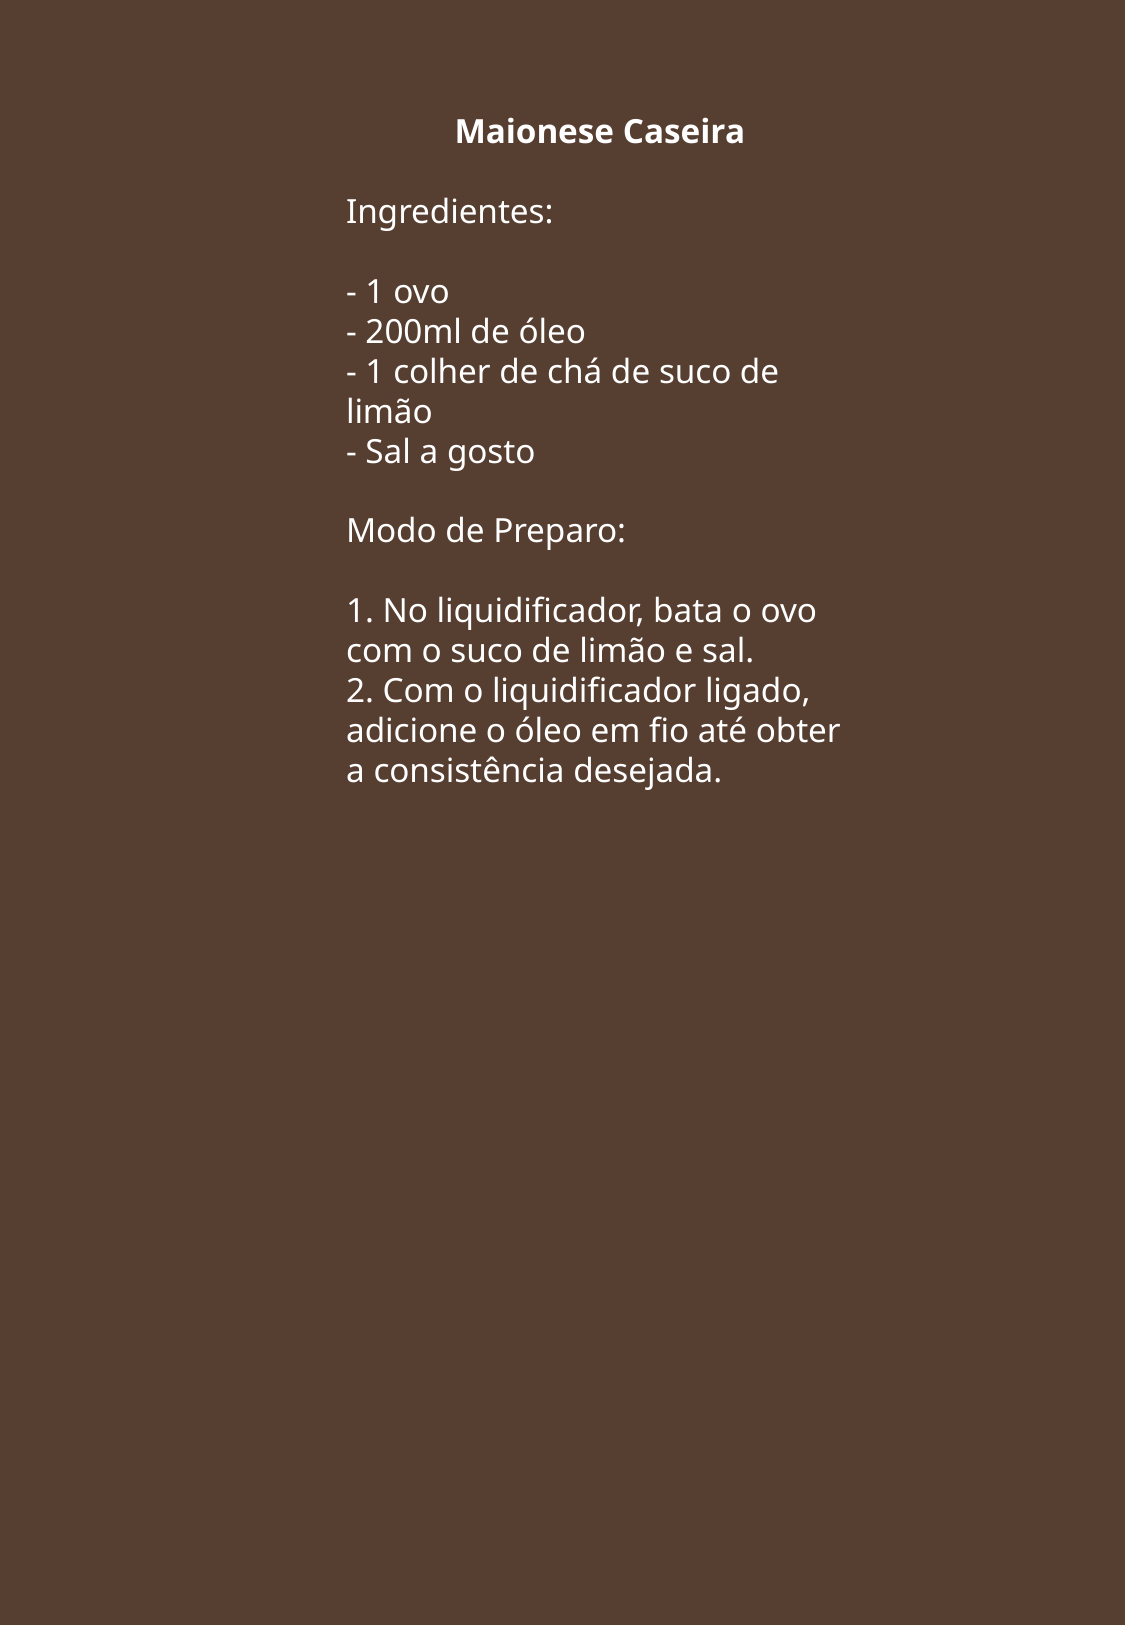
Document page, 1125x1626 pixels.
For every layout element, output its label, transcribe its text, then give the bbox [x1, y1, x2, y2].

text_box Maionese Caseira Ingredientes: - 1 ovo - 200ml de óleo - 1 colher de chá de suco de limão - Sal a gosto Modo de Preparo: 1. No liquidificador, bata o ovo com o suco de limão e sal. 2. Com o liquidificador ligado, adicione o óleo em fio até obter a consistência desejada. [331, 103, 869, 887]
